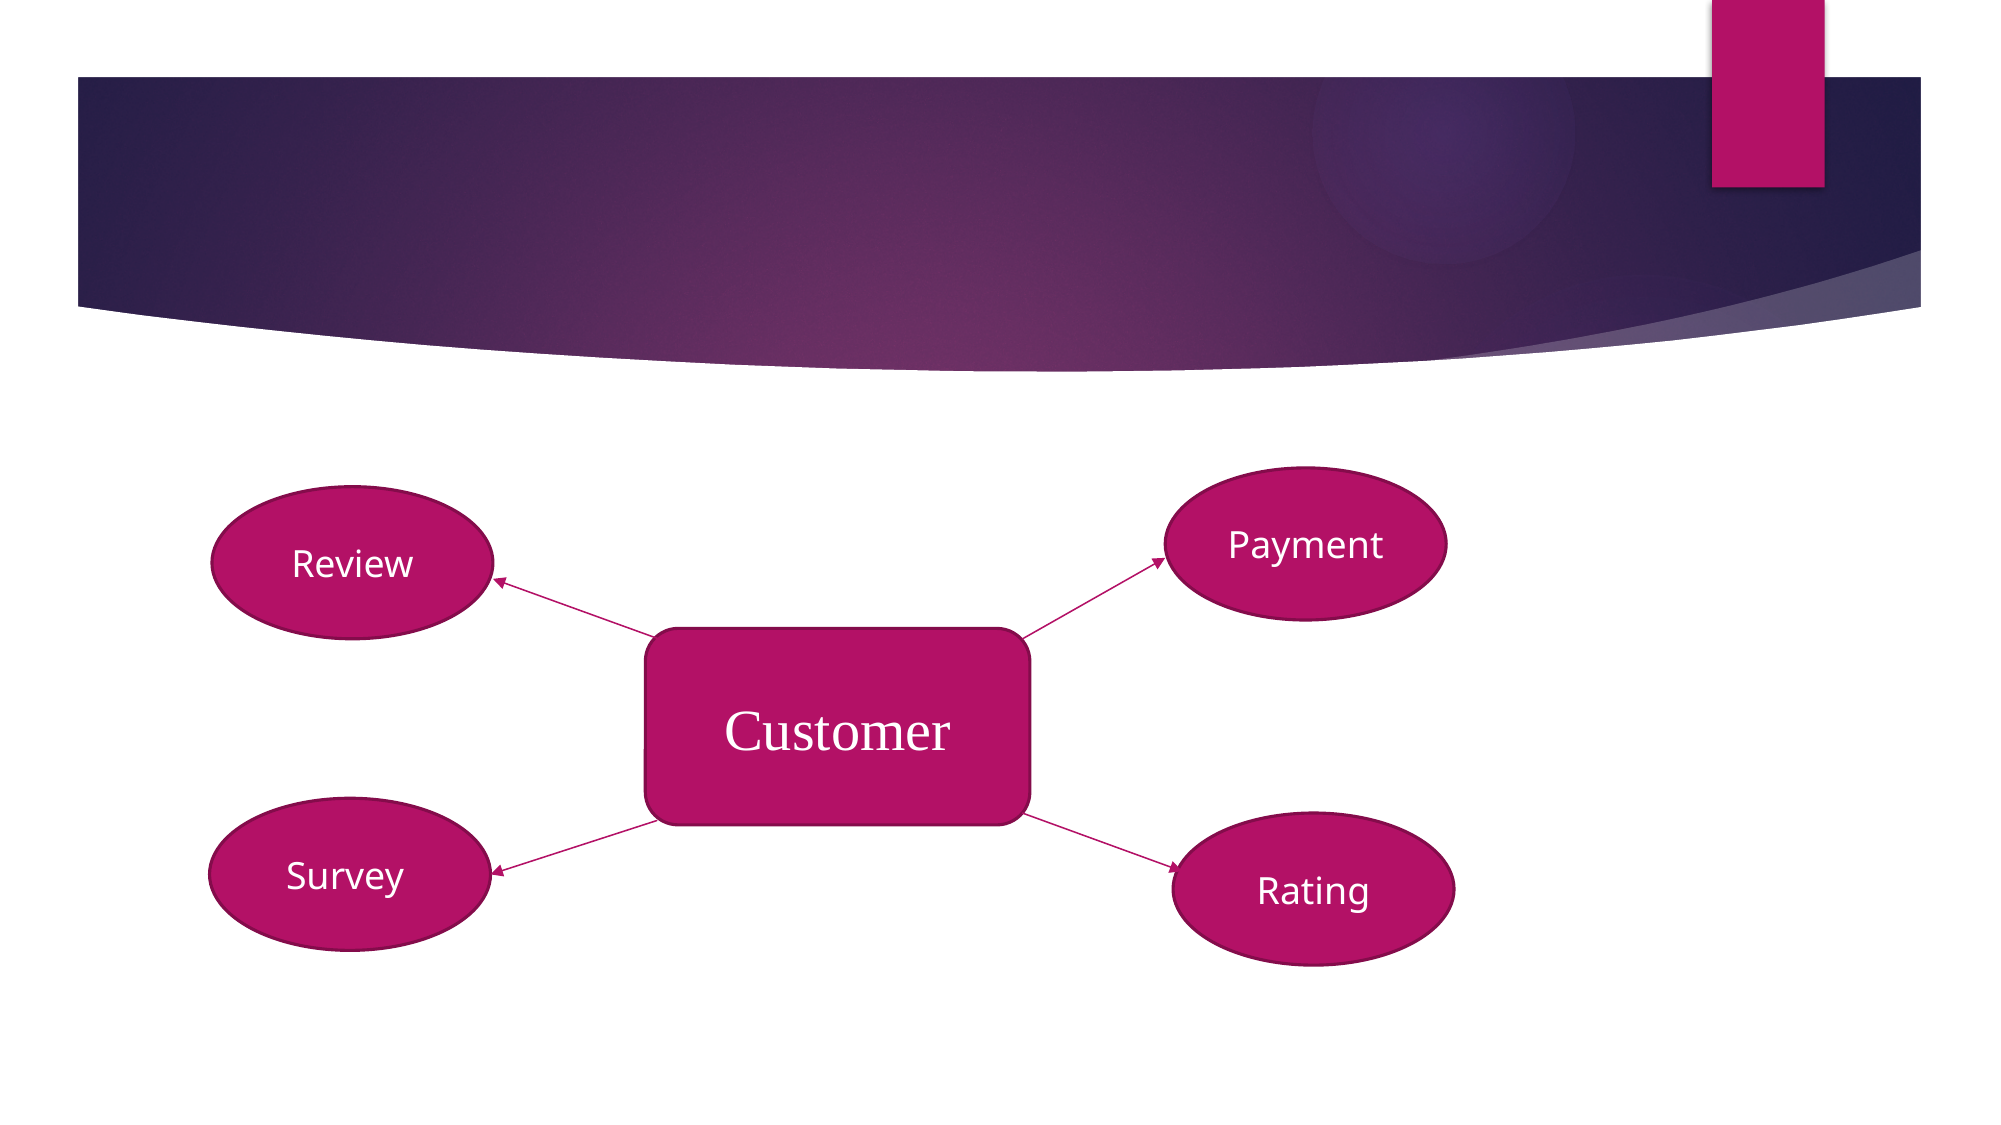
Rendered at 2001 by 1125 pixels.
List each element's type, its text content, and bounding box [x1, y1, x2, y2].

text_box Survey [207, 796, 492, 952]
text_box Payment [1163, 466, 1448, 622]
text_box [1022, 812, 1183, 872]
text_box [490, 820, 657, 875]
text_box Customer [643, 626, 1032, 827]
text_box Rating [1171, 811, 1456, 967]
text_box Review [210, 485, 495, 641]
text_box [492, 578, 660, 640]
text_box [1022, 557, 1166, 640]
